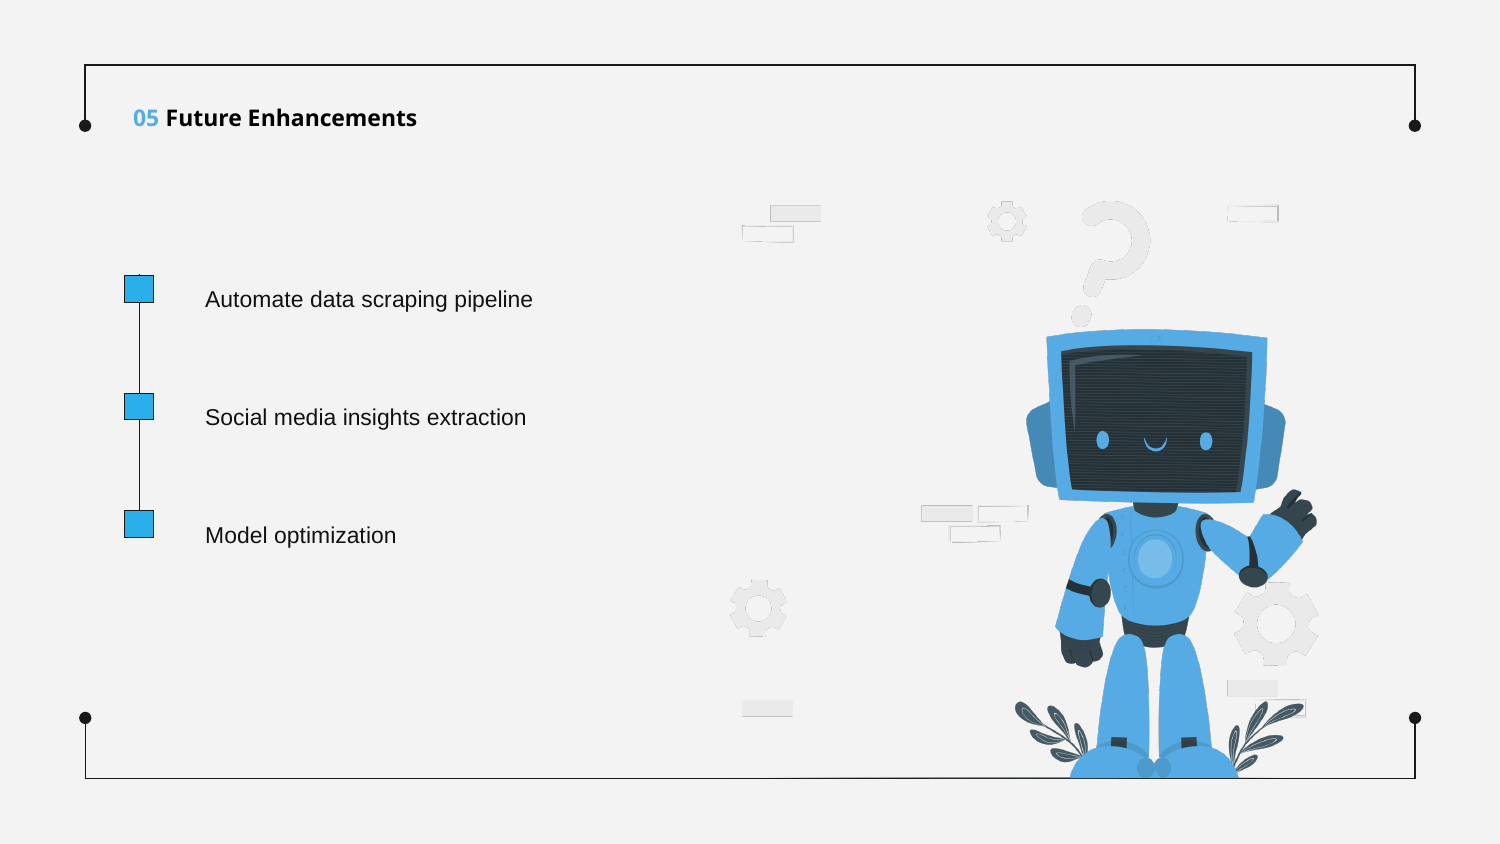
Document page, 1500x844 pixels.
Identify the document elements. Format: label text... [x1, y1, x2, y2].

text_box Social media insights extraction [190, 377, 666, 445]
picture [666, 141, 1382, 844]
text_box [124, 393, 154, 420]
text_box Automate data scraping pipeline [190, 260, 666, 328]
text_box [124, 275, 154, 303]
title 05 Future Enhancements [117, 88, 1384, 184]
text_box Model optimization [190, 495, 666, 563]
text_box [124, 510, 154, 538]
